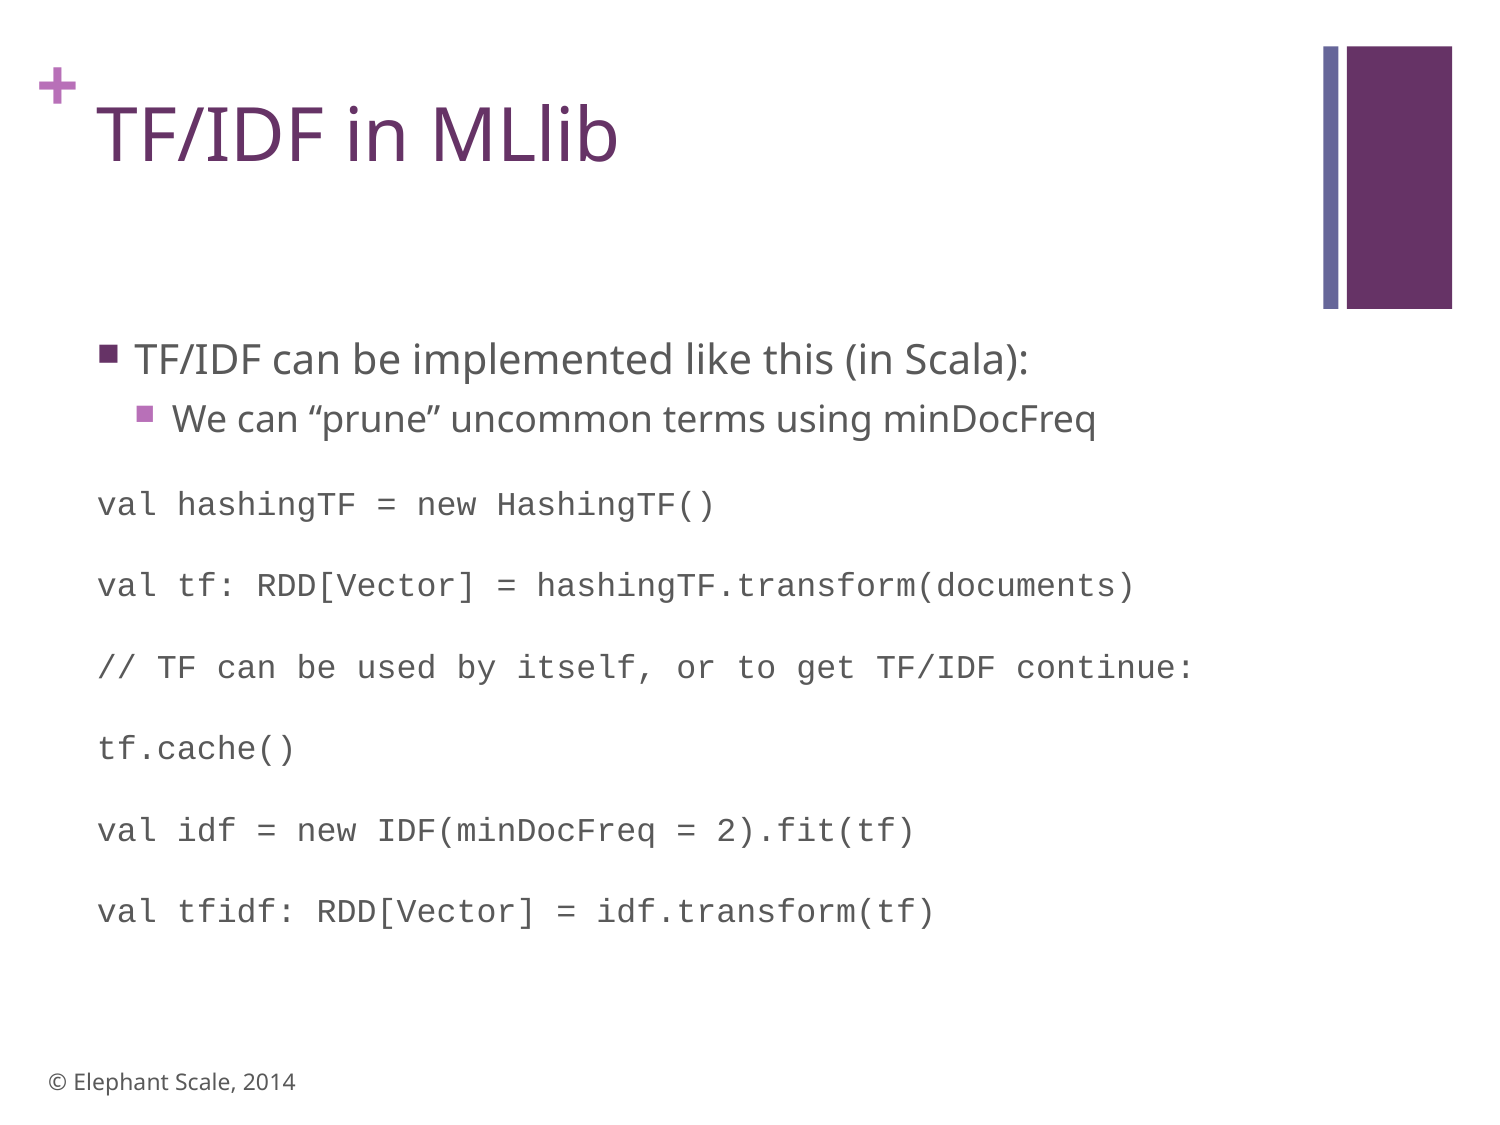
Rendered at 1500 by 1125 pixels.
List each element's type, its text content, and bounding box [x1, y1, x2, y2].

footer © Elephant Scale, 2014 [33, 1053, 1038, 1114]
title TF/IDF in MLlib [81, 79, 1322, 263]
list TF/IDF can be implemented like this (in Scala): We can “prune” uncommon terms using minDocFreq val hashingTF = new HashingTF() val tf: RDD[Vector] = hashingTF.transform(documents) // TF can be used by itself, or to get TF/IDF continue: tf.cache() val idf = new IDF(minDocFreq = 2).fit(tf) val tfidf: RDD[Vector] = idf.transform(tf) [81, 324, 1322, 1005]
